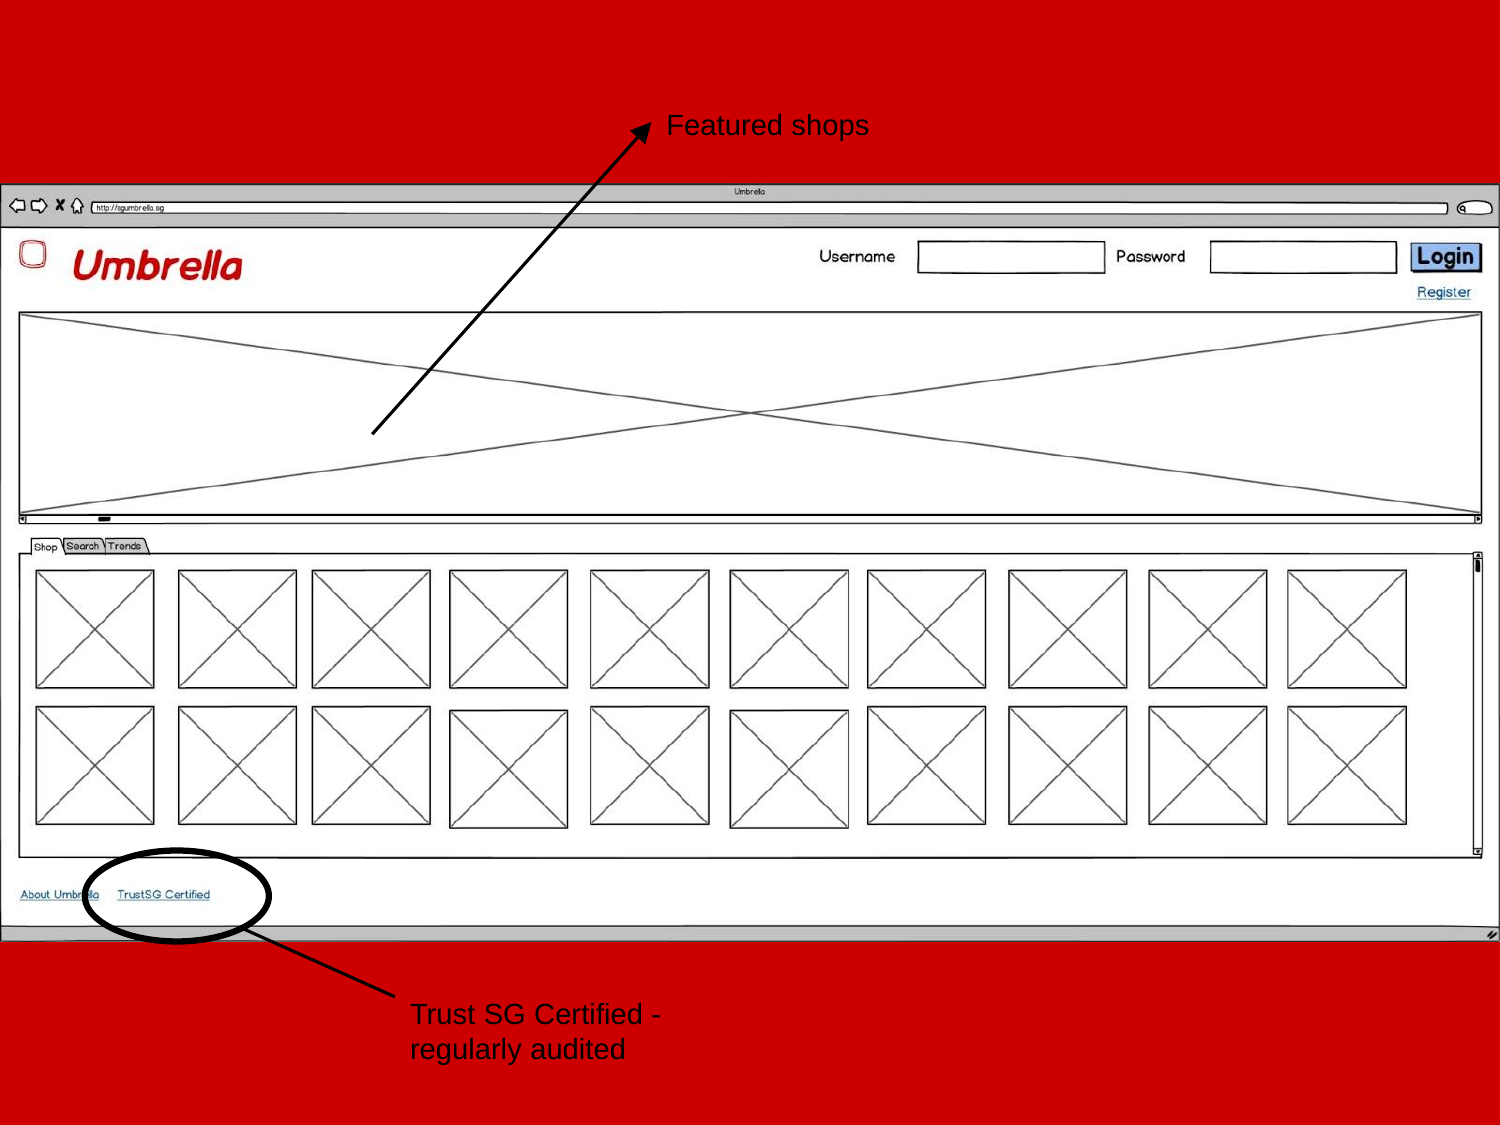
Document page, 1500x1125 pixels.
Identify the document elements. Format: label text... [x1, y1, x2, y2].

text_box [84, 850, 269, 942]
text_box Trust SG Certified - regularly audited [394, 980, 701, 1047]
text_box [0, 183, 1500, 942]
text_box Featured shops [651, 91, 929, 154]
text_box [241, 927, 396, 997]
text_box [371, 121, 652, 435]
